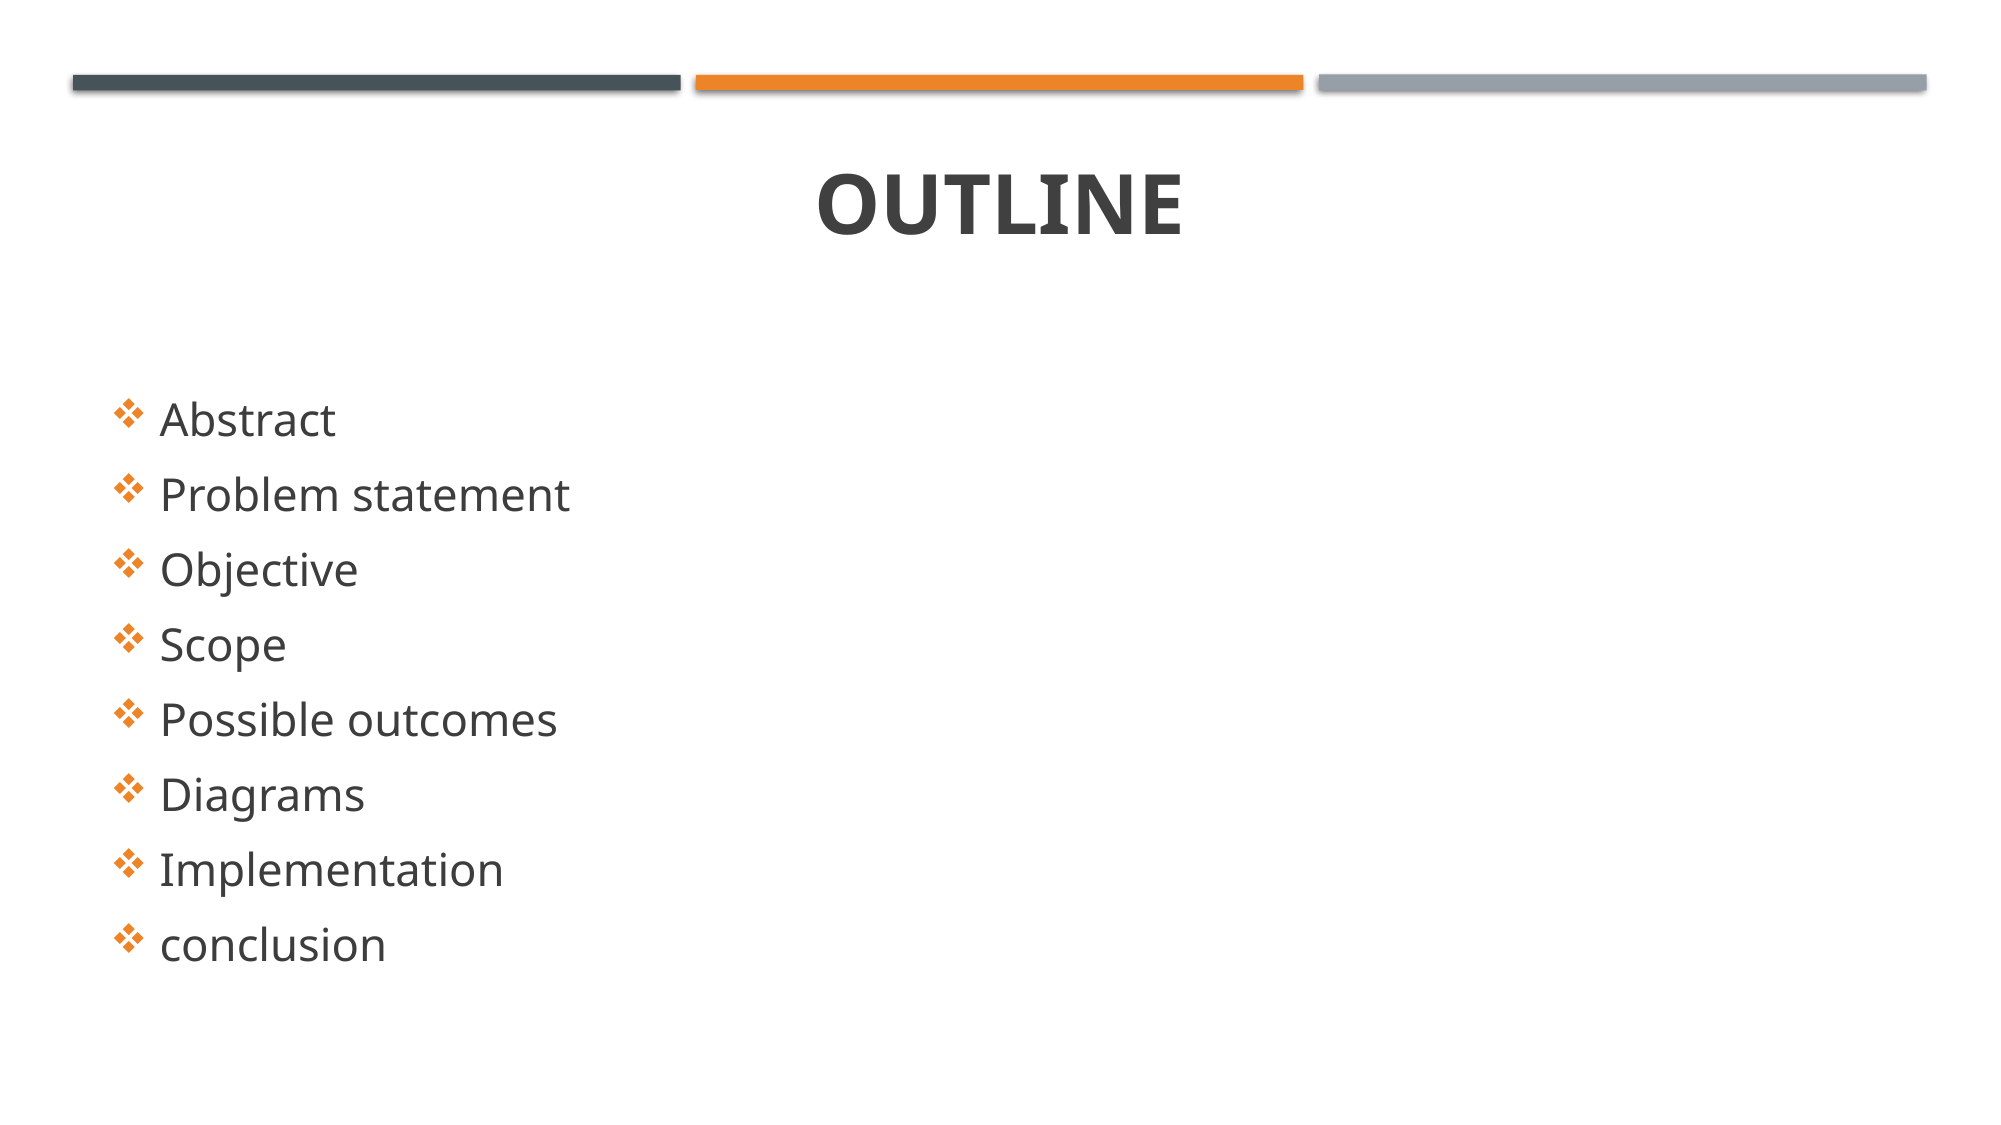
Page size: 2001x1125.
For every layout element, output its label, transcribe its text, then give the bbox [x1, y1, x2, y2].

title Outline [95, 162, 1905, 259]
list Abstract Problem statement Objective Scope Possible outcomes Diagrams Implementation conclusion [95, 383, 1905, 981]
